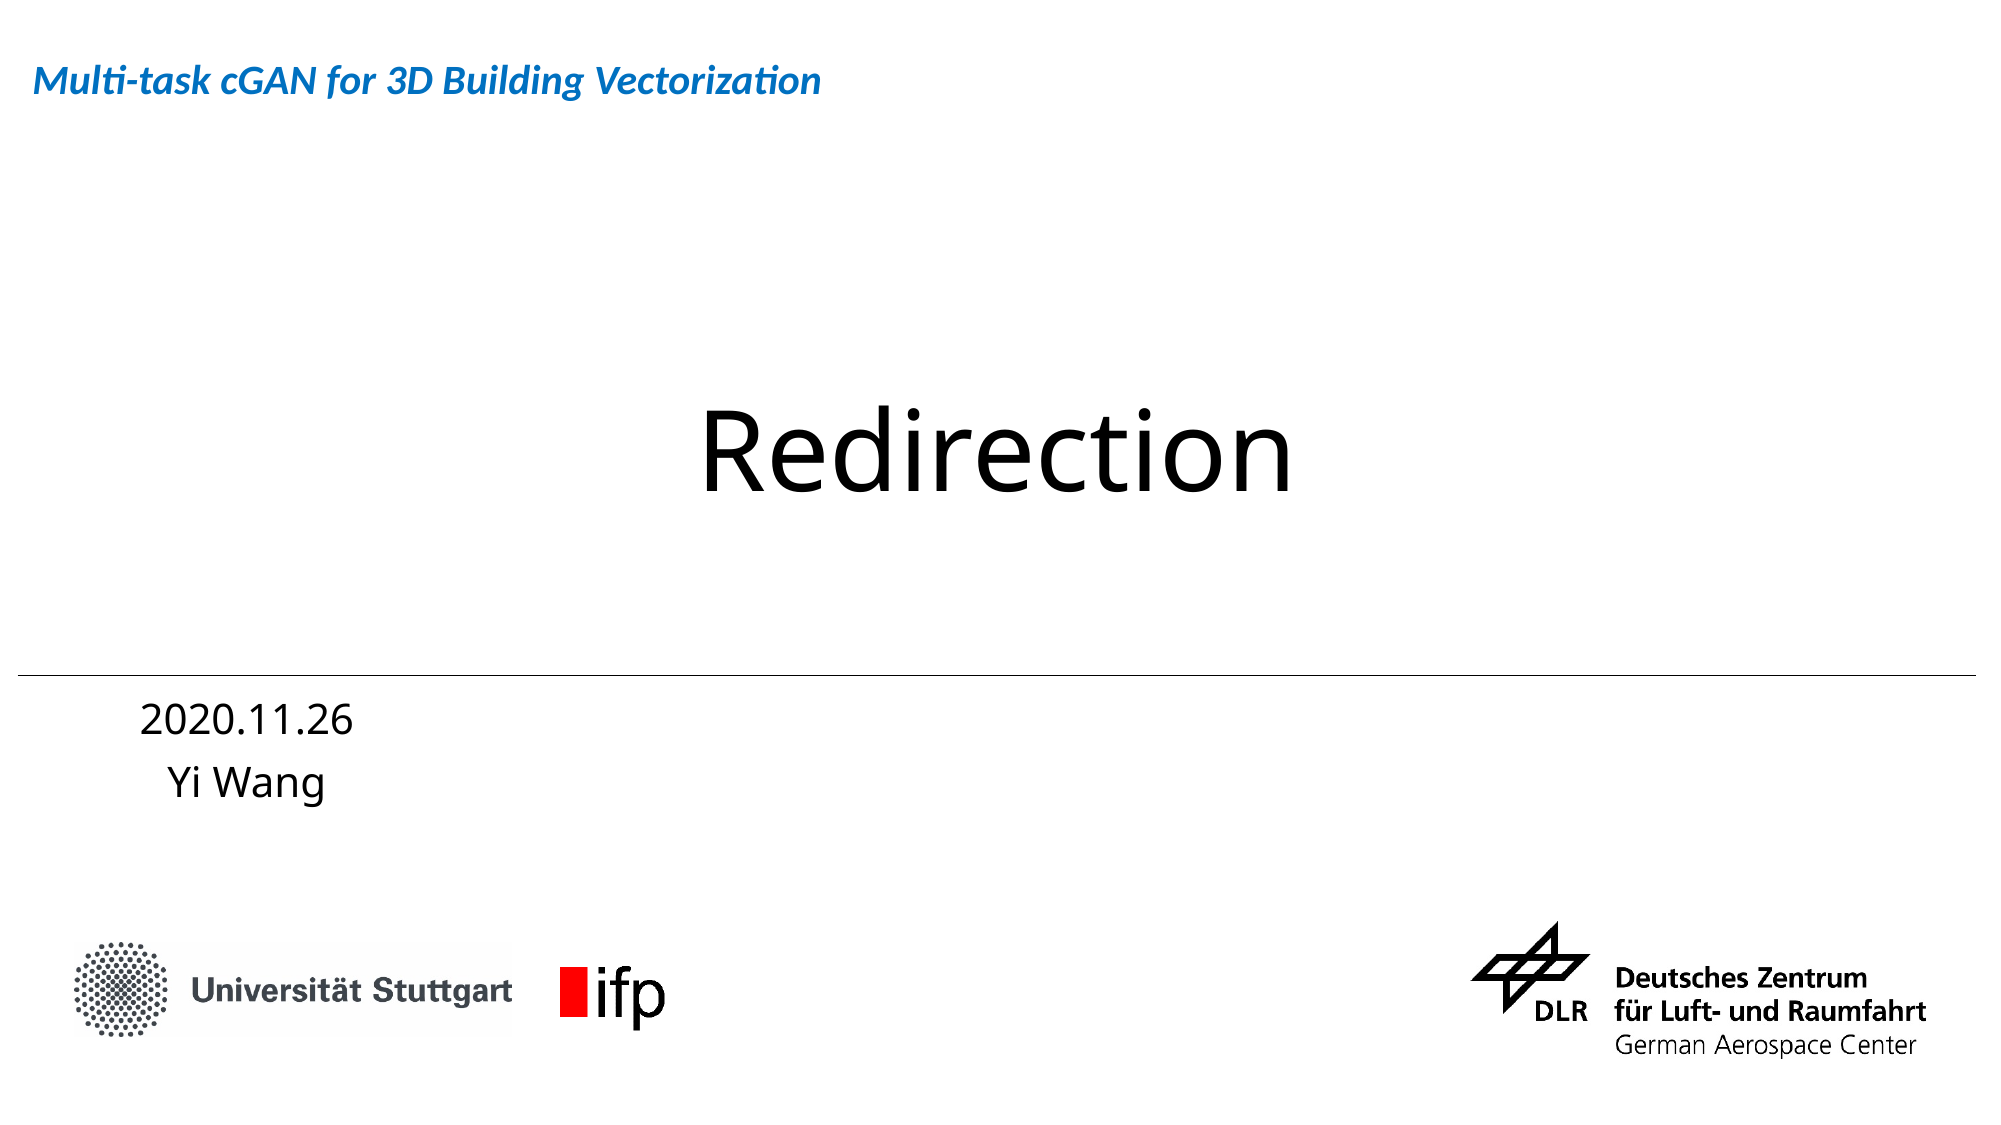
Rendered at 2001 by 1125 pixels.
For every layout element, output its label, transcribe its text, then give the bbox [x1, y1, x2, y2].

picture [1470, 921, 1926, 1059]
picture [535, 921, 689, 1075]
title Redirection [246, 389, 1747, 524]
text_box Multi-task cGAN for 3D Building Vectorization [17, 45, 920, 111]
subtitle 2020.11.26 Yi Wang [92, 690, 401, 815]
picture [74, 942, 512, 1037]
